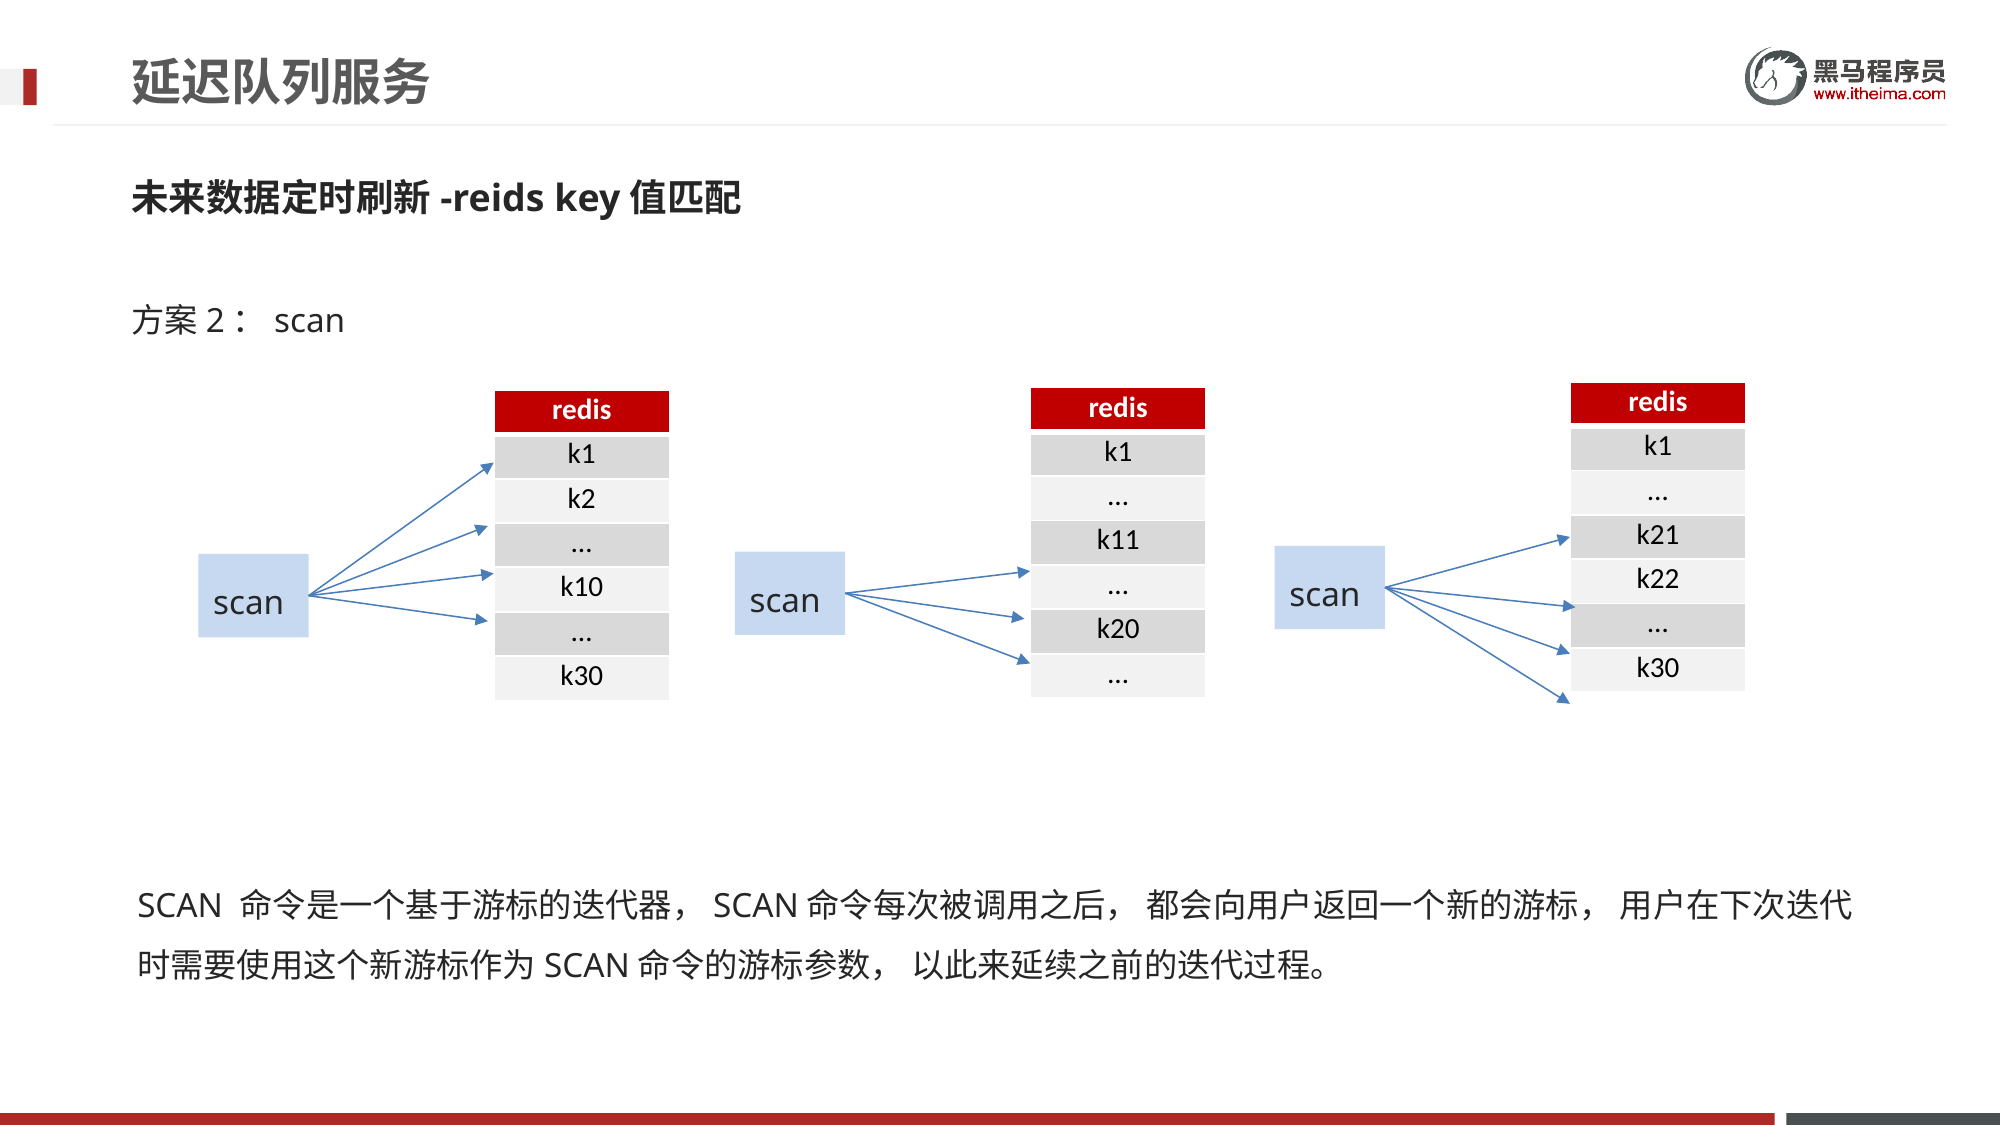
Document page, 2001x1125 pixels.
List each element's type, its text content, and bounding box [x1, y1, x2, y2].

table_cell … [499, 524, 669, 566]
table_cell k11 [1031, 521, 1205, 564]
table_cell k21 [1571, 516, 1745, 558]
text_box scan [1274, 545, 1385, 630]
table_cell … [1578, 604, 1745, 647]
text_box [1384, 587, 1571, 705]
table_cell k2 [499, 480, 669, 522]
table_cell … [1031, 566, 1205, 608]
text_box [844, 570, 1031, 593]
table_cell k10 [495, 568, 669, 611]
table_header redis [1031, 388, 1205, 429]
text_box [308, 595, 489, 622]
table_cell k1 [1571, 429, 1745, 470]
table_header redis [495, 391, 669, 432]
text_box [308, 525, 489, 572]
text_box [308, 462, 494, 570]
table_cell k1 [1031, 435, 1205, 475]
list 方案2：scan [116, 271, 765, 358]
table_cell … [495, 613, 669, 655]
text_box scan [198, 553, 309, 638]
list 未来数据定时刷新-reids key值匹配 [116, 154, 1872, 239]
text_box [844, 593, 1031, 664]
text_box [308, 573, 494, 596]
text_box SCAN 命令是一个基于游标的迭代器，SCAN命令每次被调用之后， 都会向用户返回一个新的游标， 用户在下次迭代时需要使用这个新游标作为SCAN命令的游标参数， 以此来延续之前的迭代过程。 [122, 856, 1878, 1043]
text_box scan [734, 551, 846, 635]
table_cell … [1031, 655, 1205, 697]
table_cell k30 [1576, 649, 1745, 691]
title 延迟队列服务 [116, 38, 1556, 124]
table_cell k30 [495, 657, 669, 700]
table_cell k22 [1575, 560, 1745, 603]
picture [1744, 46, 1946, 106]
table_cell … [1031, 477, 1205, 520]
table_cell k20 [1035, 610, 1205, 653]
table_header redis [1571, 383, 1745, 423]
table_cell … [1571, 471, 1745, 514]
table_cell k1 [495, 437, 669, 478]
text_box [1384, 556, 1571, 584]
